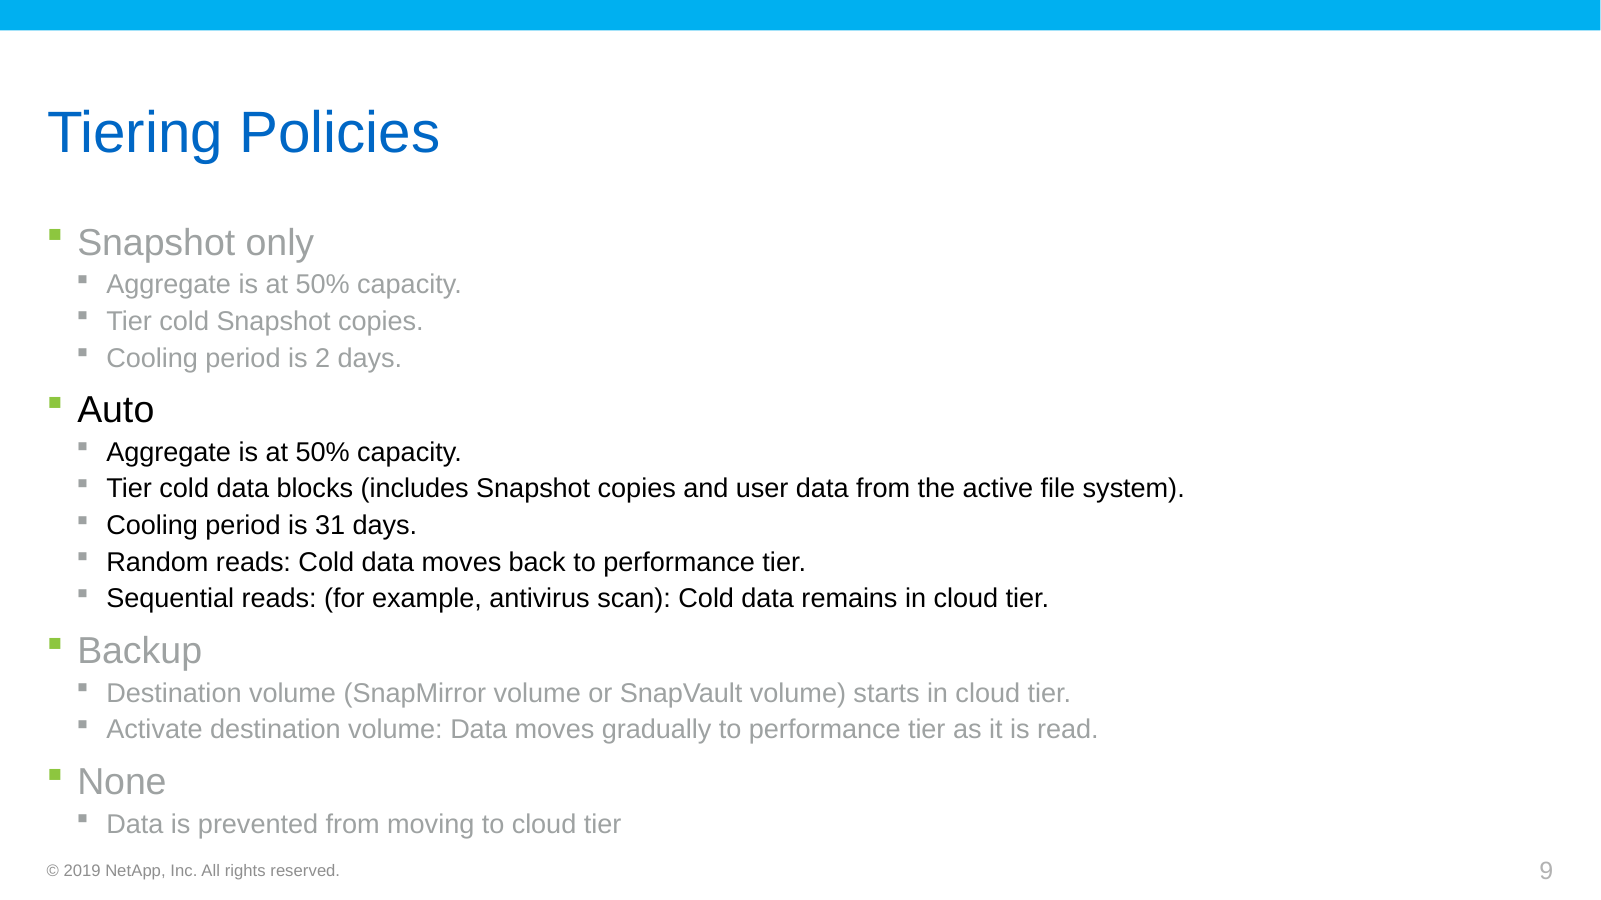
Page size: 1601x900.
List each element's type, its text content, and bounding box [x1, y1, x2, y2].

slide_number 9 [1458, 856, 1569, 884]
footer © 2019 NetApp, Inc. All rights reserved. [34, 853, 533, 887]
title Tiering Policies [35, 52, 1567, 172]
list Snapshot only Aggregate is at 50% capacity. Tier cold Snapshot copies. Cooling period is 2 days. Auto Aggregate is at 50% capacity. Tier cold data blocks (includes Snapshot copies and user data from the active file system). Cooling period is 31 days. Random reads: Cold data moves back to performance tier. Sequential reads: (for example, antivirus scan): Cold data remains in cloud tier. Backup Destination volume (SnapMirror volume or SnapVault volume) starts in cloud tier. Activate destination volume: Data moves gradually to performance tier as it is read. None Data is prevented from moving to cloud tier [34, 211, 1565, 846]
